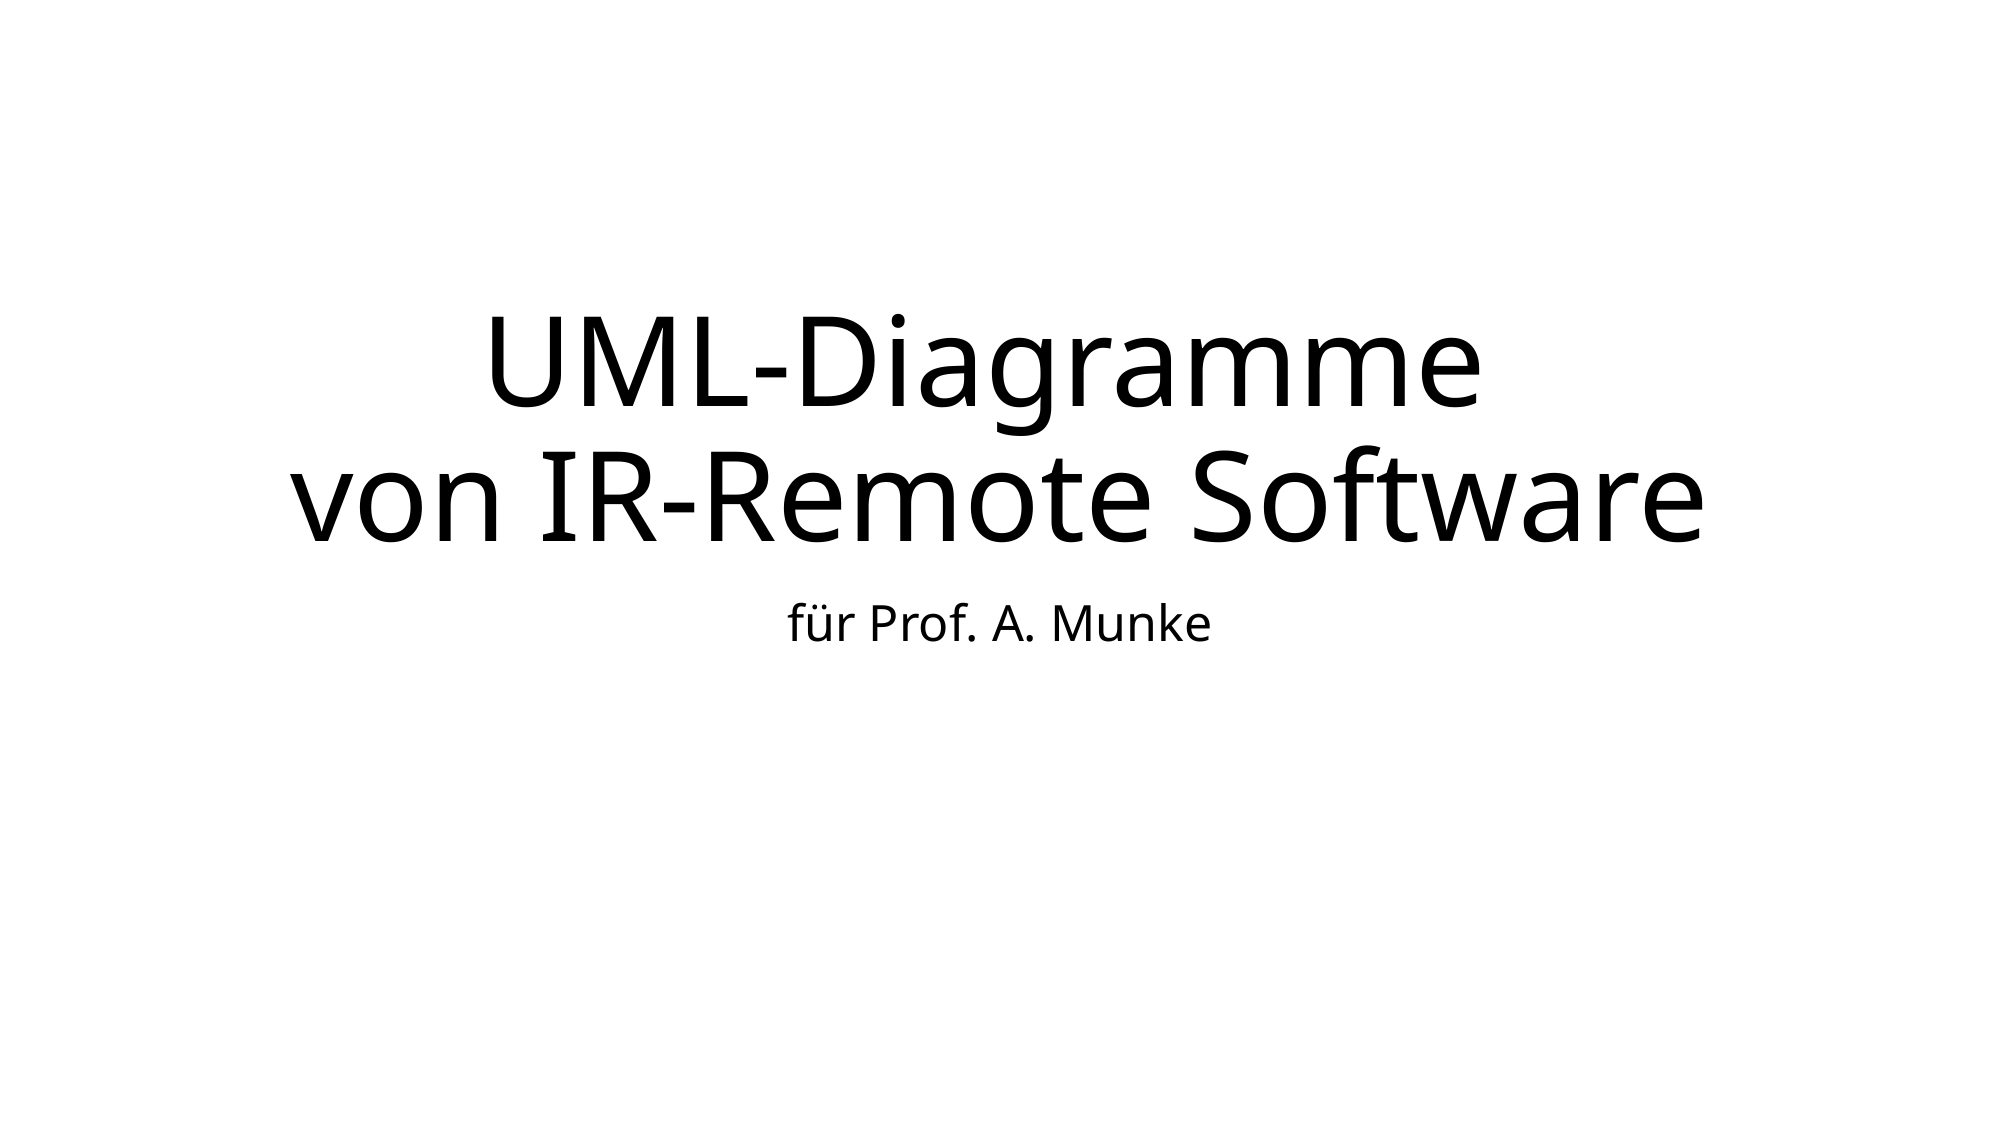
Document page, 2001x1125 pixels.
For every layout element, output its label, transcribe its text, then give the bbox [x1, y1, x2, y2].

title UML-Diagramme von IR-Remote Software [249, 184, 1750, 576]
subtitle für Prof. A. Munke [249, 590, 1750, 863]
